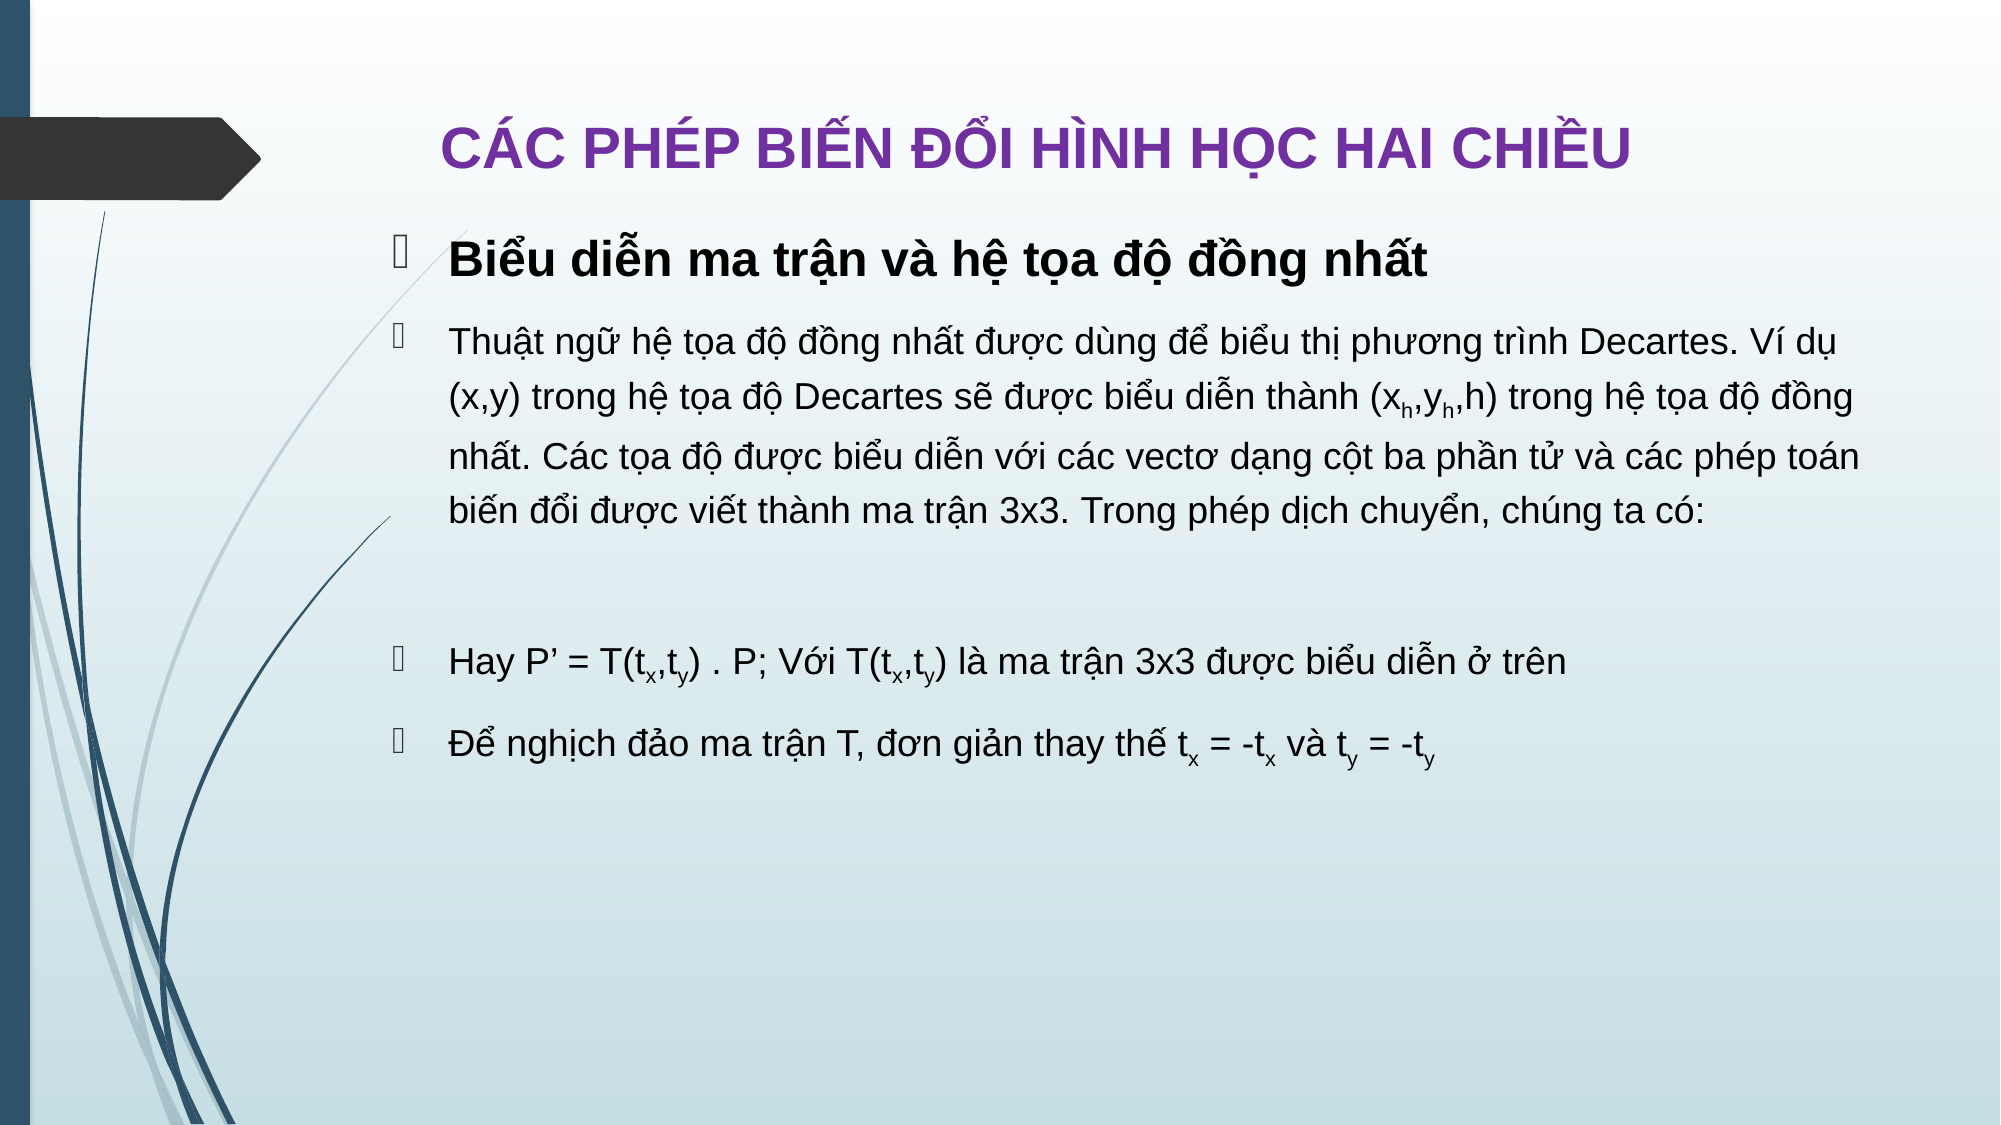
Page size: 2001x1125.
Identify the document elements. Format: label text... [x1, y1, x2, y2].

title CÁC PHÉP BIẾN ĐỔI HÌNH HỌC HAI CHIỀU [425, 102, 1888, 313]
